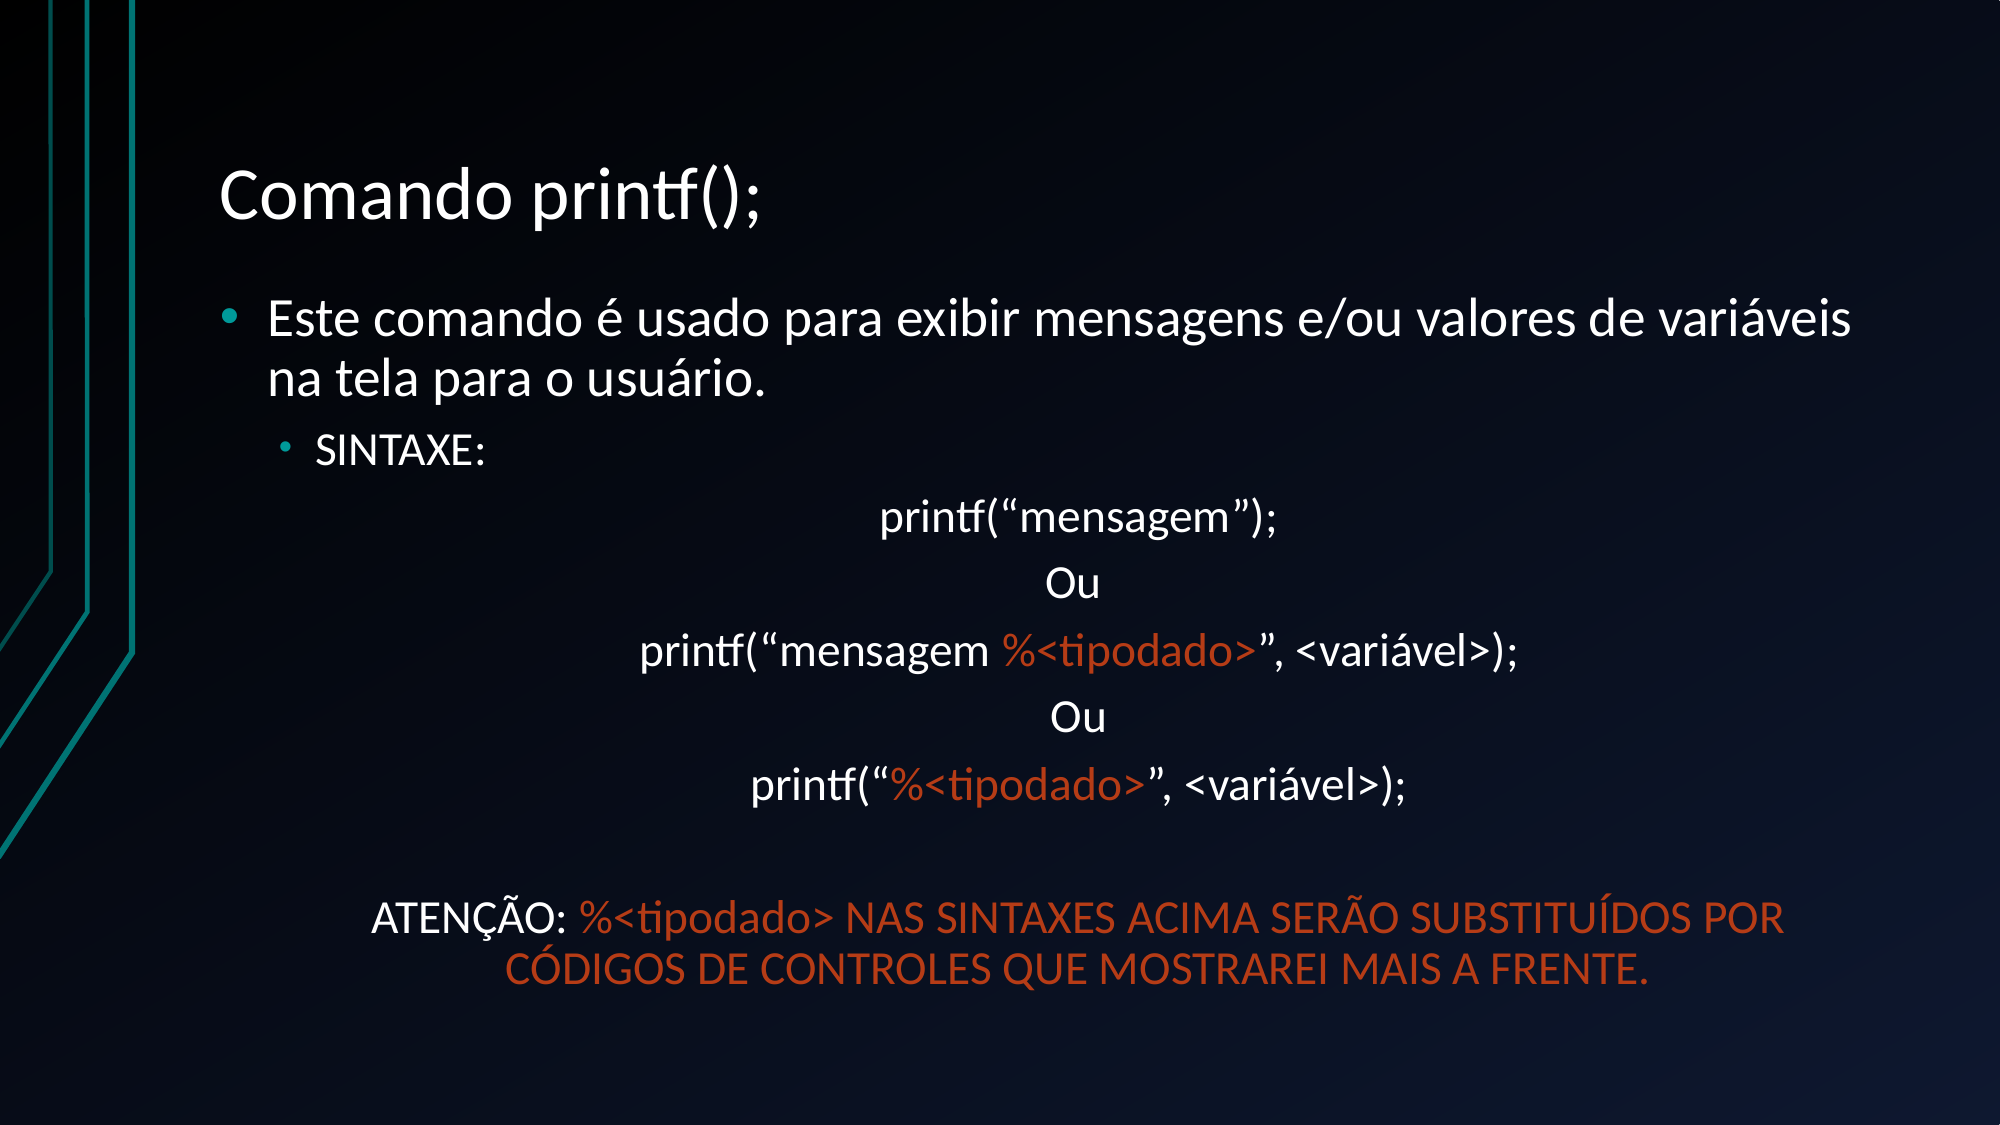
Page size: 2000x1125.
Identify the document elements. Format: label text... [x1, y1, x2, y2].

list Este comando é usado para exibir mensagens e/ou valores de variáveis na tela para o usuário. SINTAXE: printf(“mensagem”); Ou printf(“mensagem %<tipodado>”, <variável>); Ou printf(“%<tipodado>”, <variável>); ATENÇÃO: %<tipodado> NAS SINTAXES ACIMA SERÃO SUBSTITUÍDOS POR CÓDIGOS DE CONTROLES QUE MOSTRAREI MAIS A FRENTE. [199, 279, 1900, 1012]
title Comando printf(); [199, 45, 1900, 246]
